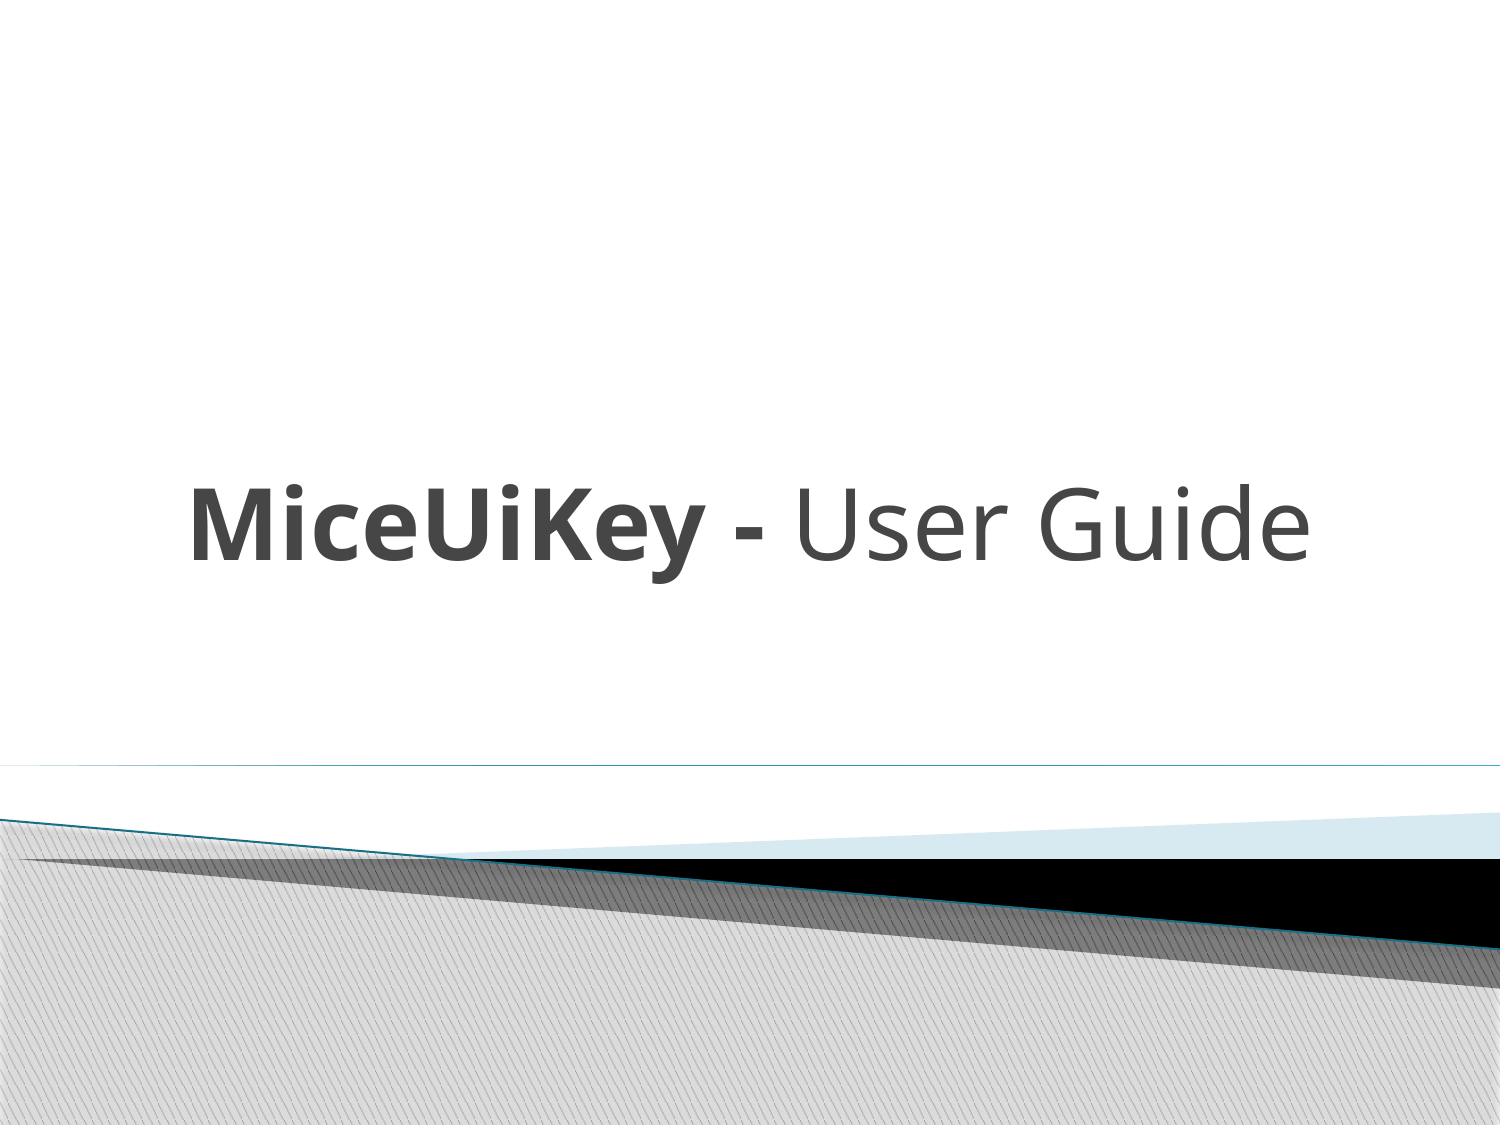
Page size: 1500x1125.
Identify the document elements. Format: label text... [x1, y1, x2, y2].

picture [5, 859, 1500, 989]
title MiceUiKey - User Guide [112, 287, 1388, 588]
